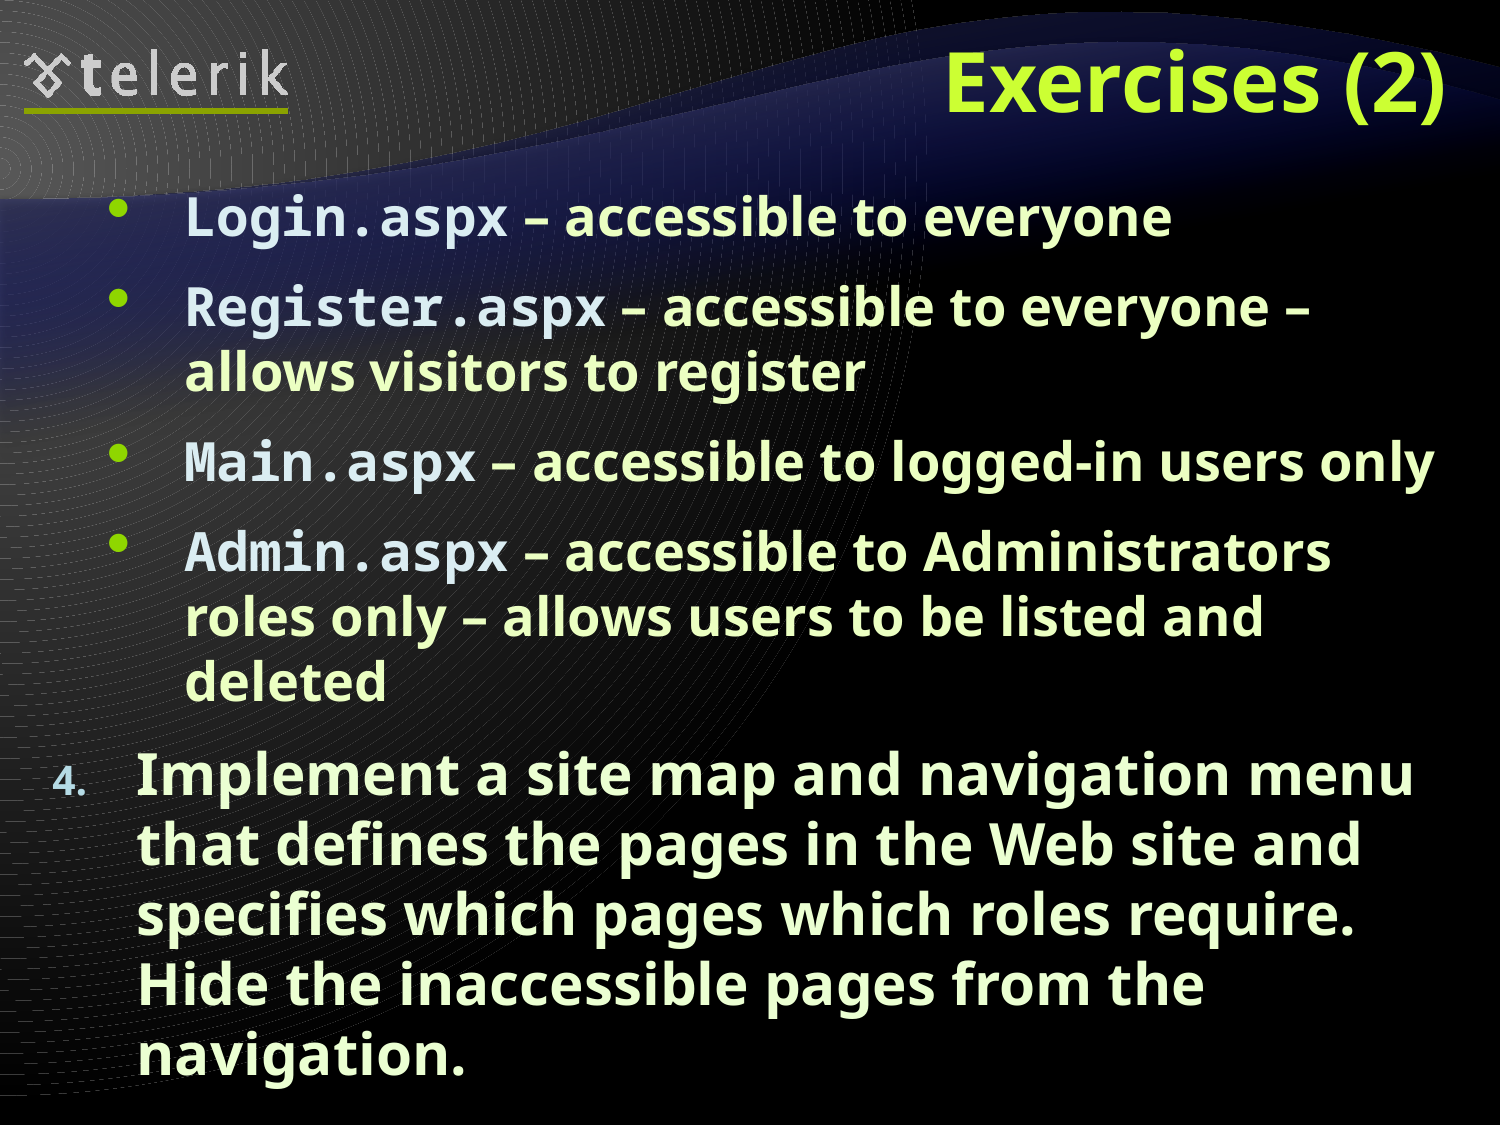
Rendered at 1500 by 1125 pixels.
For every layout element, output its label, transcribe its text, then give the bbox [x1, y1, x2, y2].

list Login.aspx – accessible to everyone Register.aspx – accessible to everyone – allows visitors to register Main.aspx – accessible to logged-in users only Admin.aspx – accessible to Administrators roles only – allows users to be listed and deleted Implement a site map and navigation menu that defines the pages in the Web site and specifies which pages which roles require. Hide the inaccessible pages from the navigation. [37, 174, 1463, 1100]
picture [24, 49, 288, 114]
title Exercises (2) [300, 12, 1463, 163]
